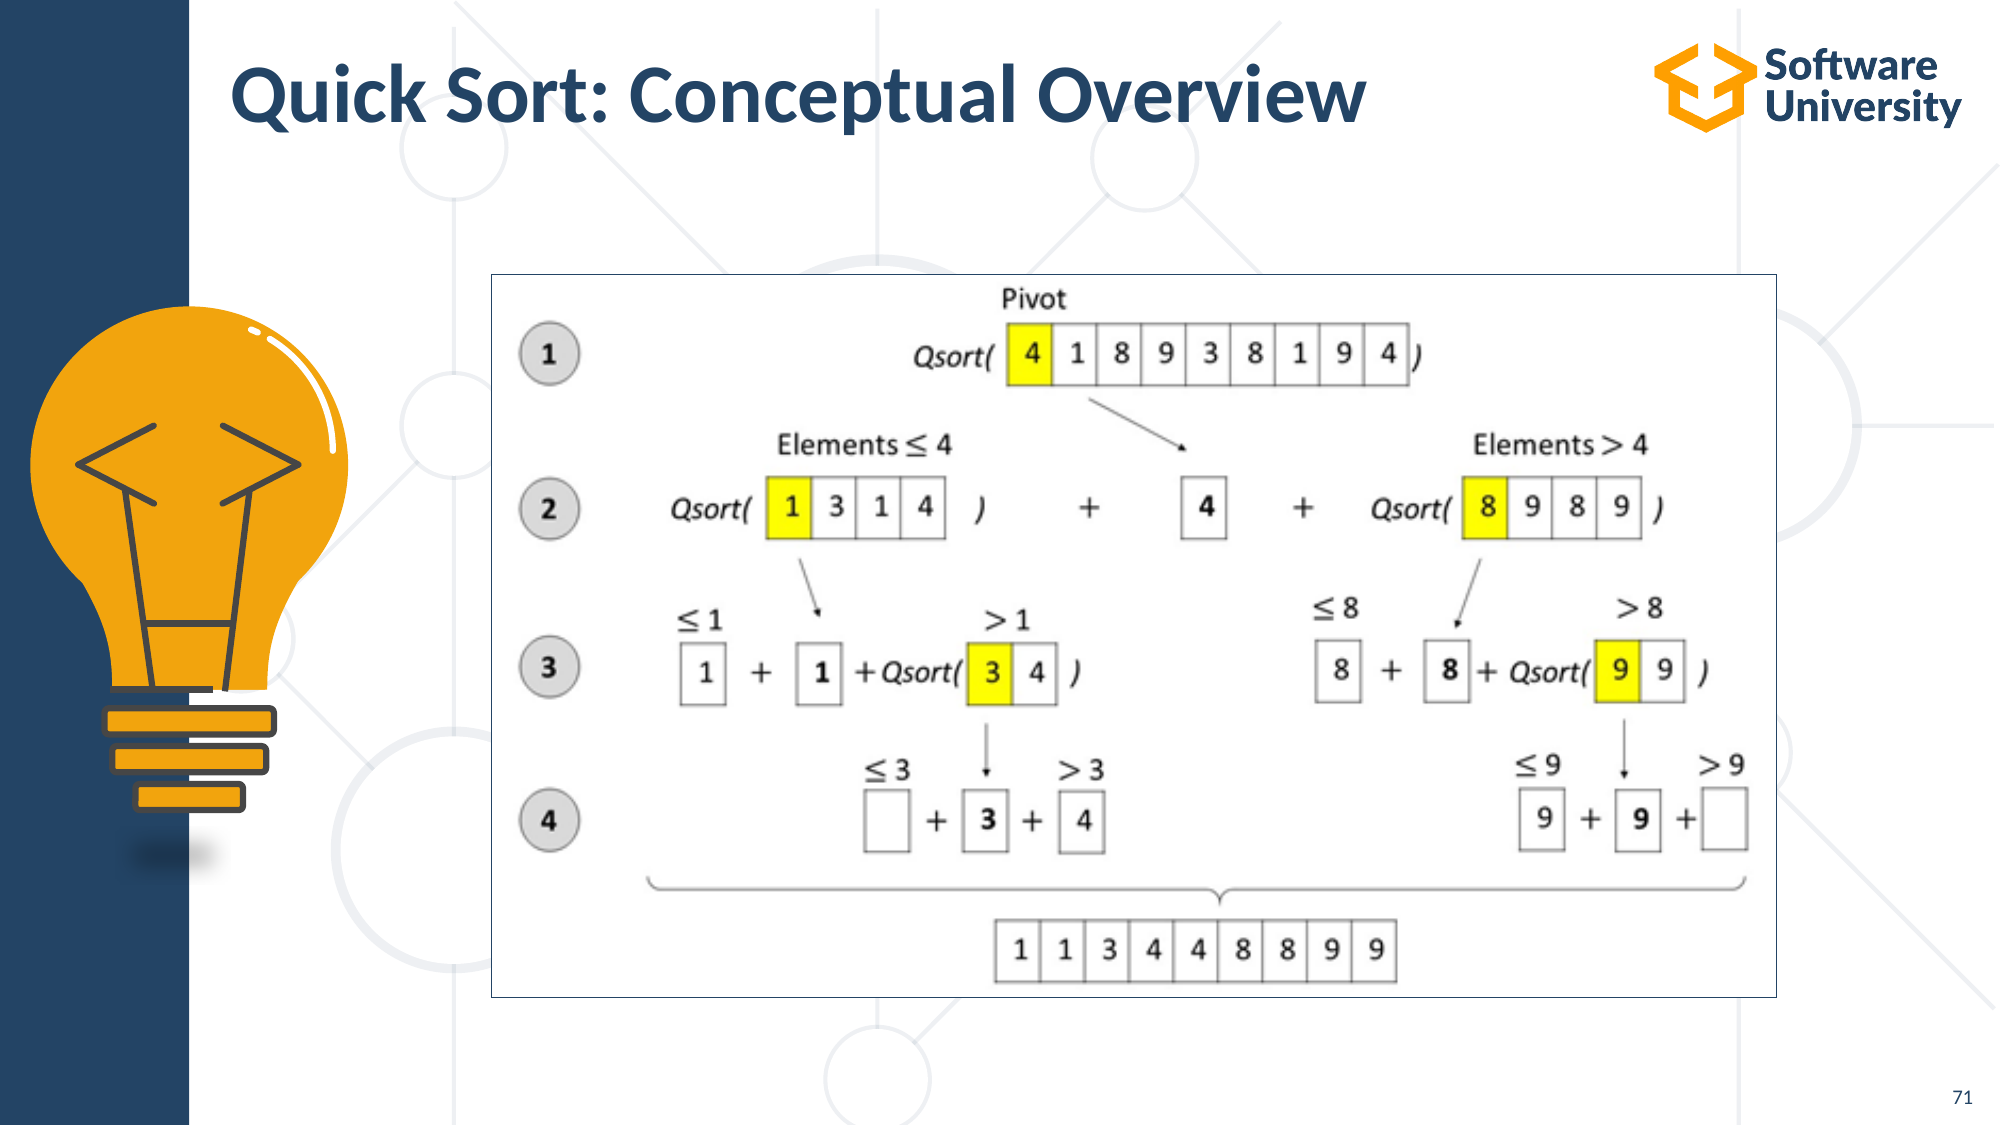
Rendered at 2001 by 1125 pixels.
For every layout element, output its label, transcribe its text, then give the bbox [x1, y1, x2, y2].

picture [491, 274, 1777, 999]
title Quick Sort: Conceptual Overview [212, 16, 1628, 162]
slide_number 71 [1927, 1067, 1989, 1117]
picture [1641, 31, 1973, 145]
